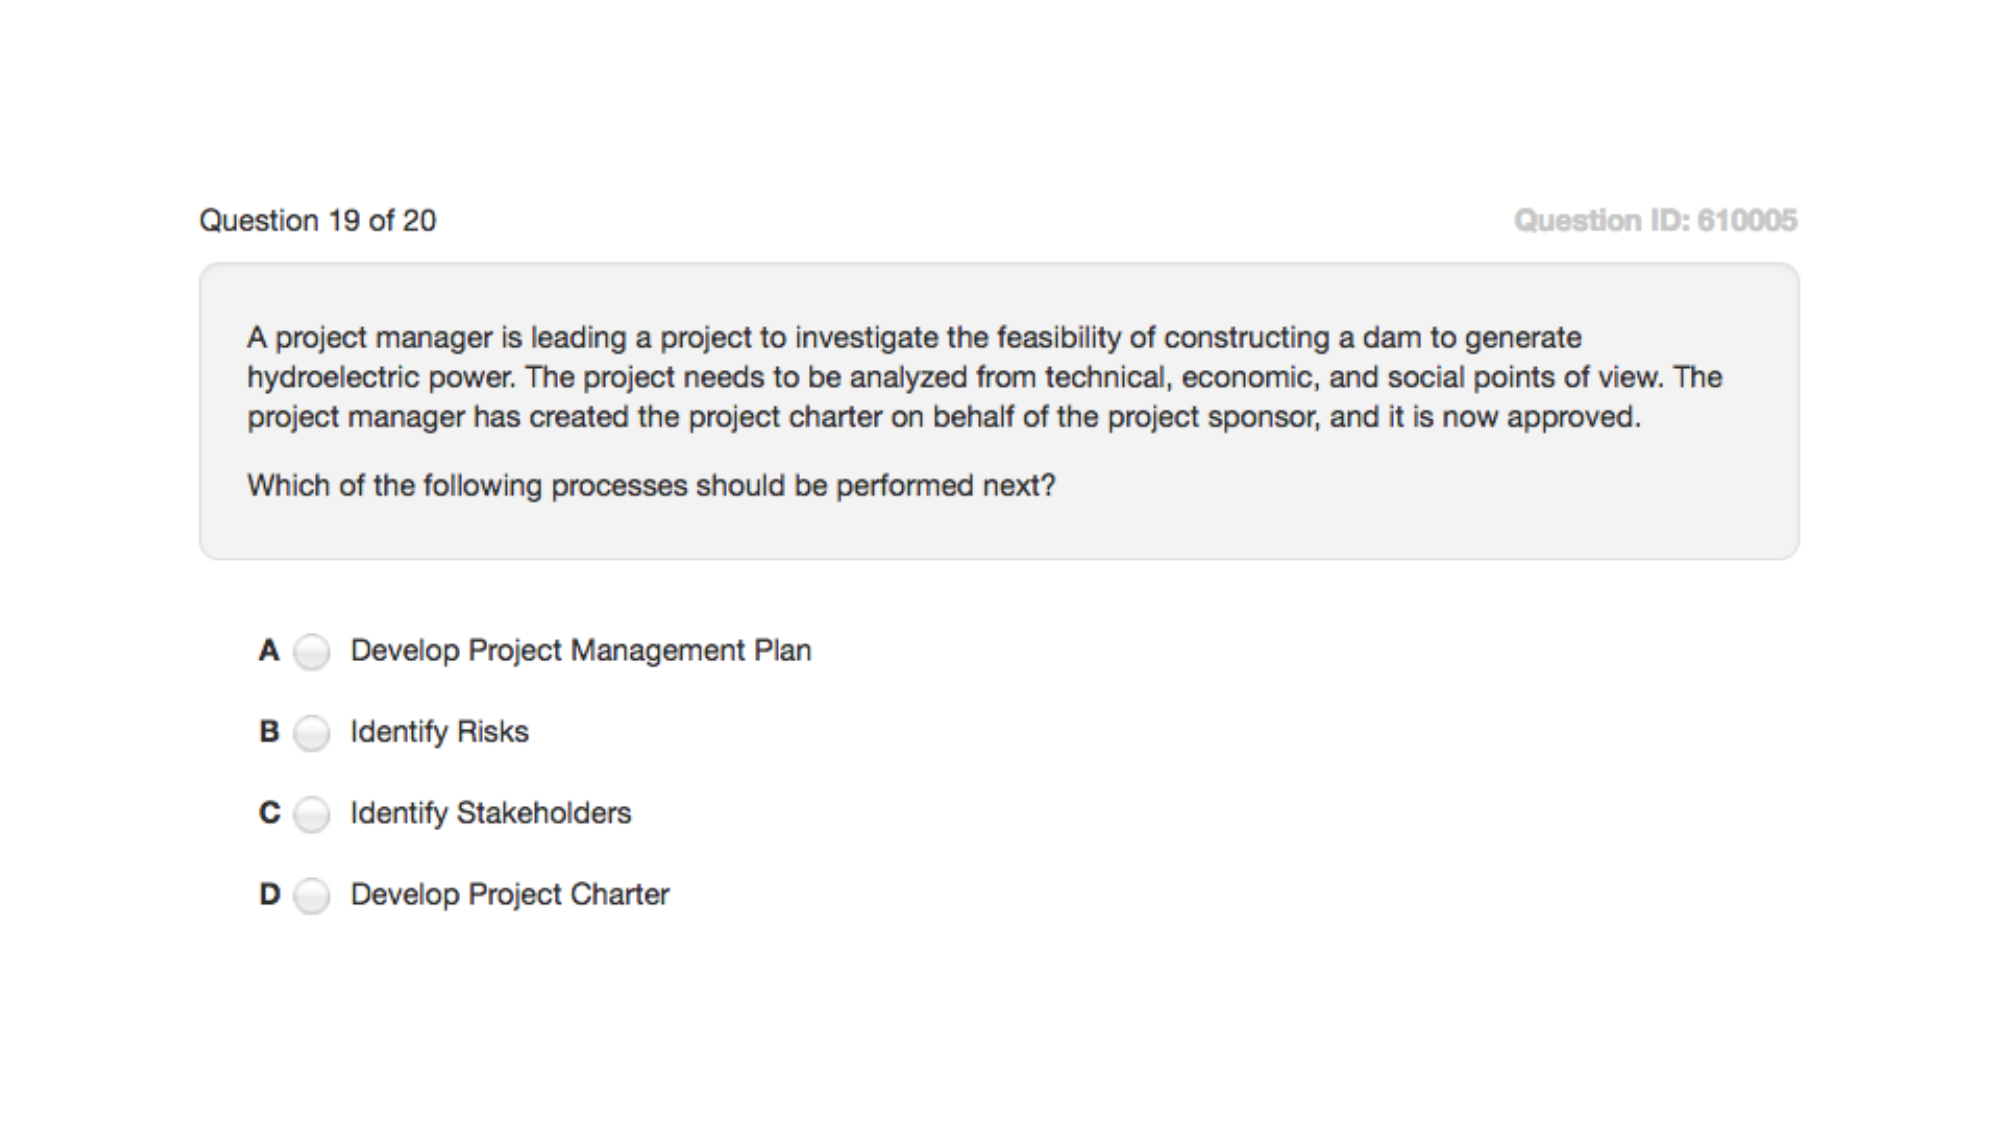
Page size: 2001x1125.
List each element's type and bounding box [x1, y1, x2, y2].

picture [189, 198, 1811, 926]
